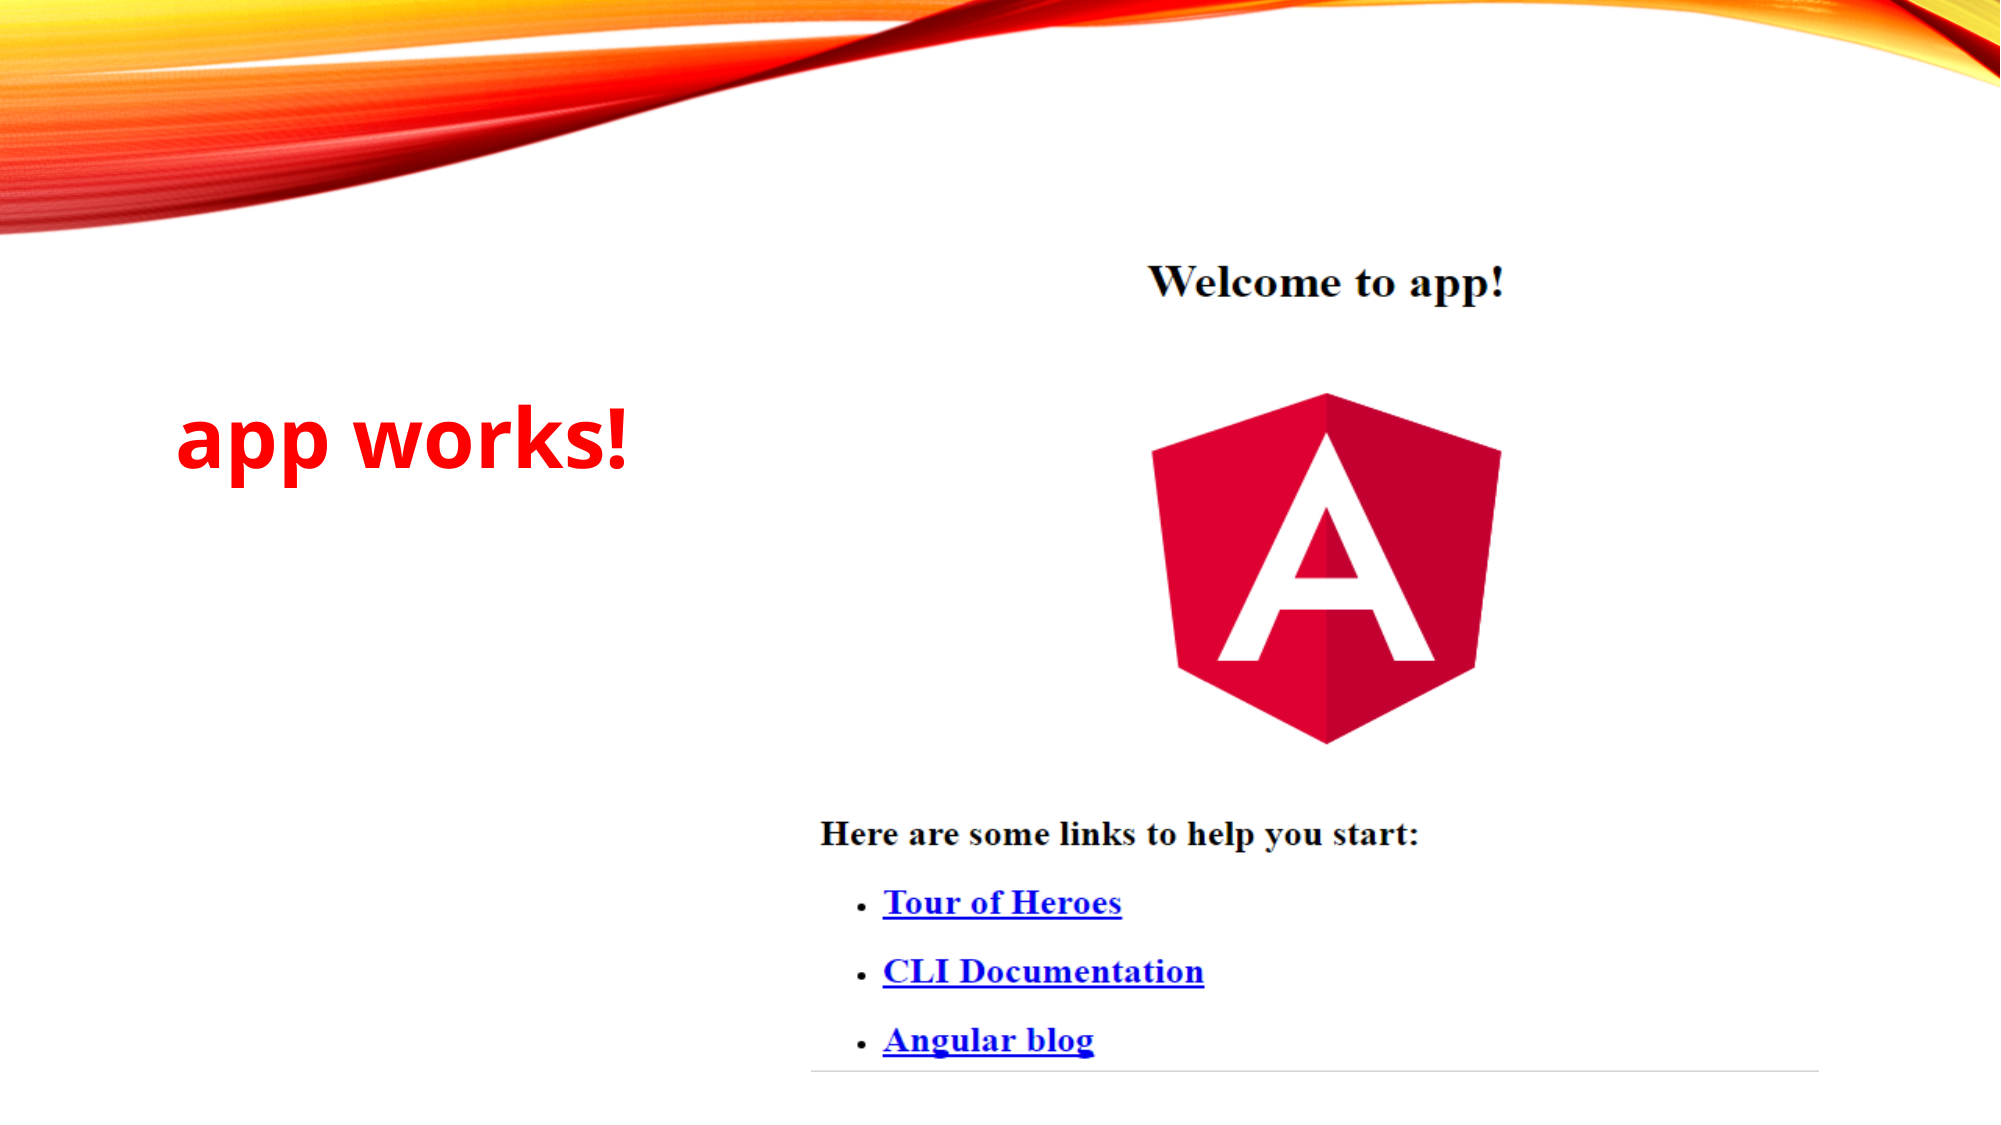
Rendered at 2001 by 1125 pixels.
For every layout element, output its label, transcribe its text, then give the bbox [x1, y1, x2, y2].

picture [0, 0, 2000, 1072]
list app works! [10, 313, 675, 974]
